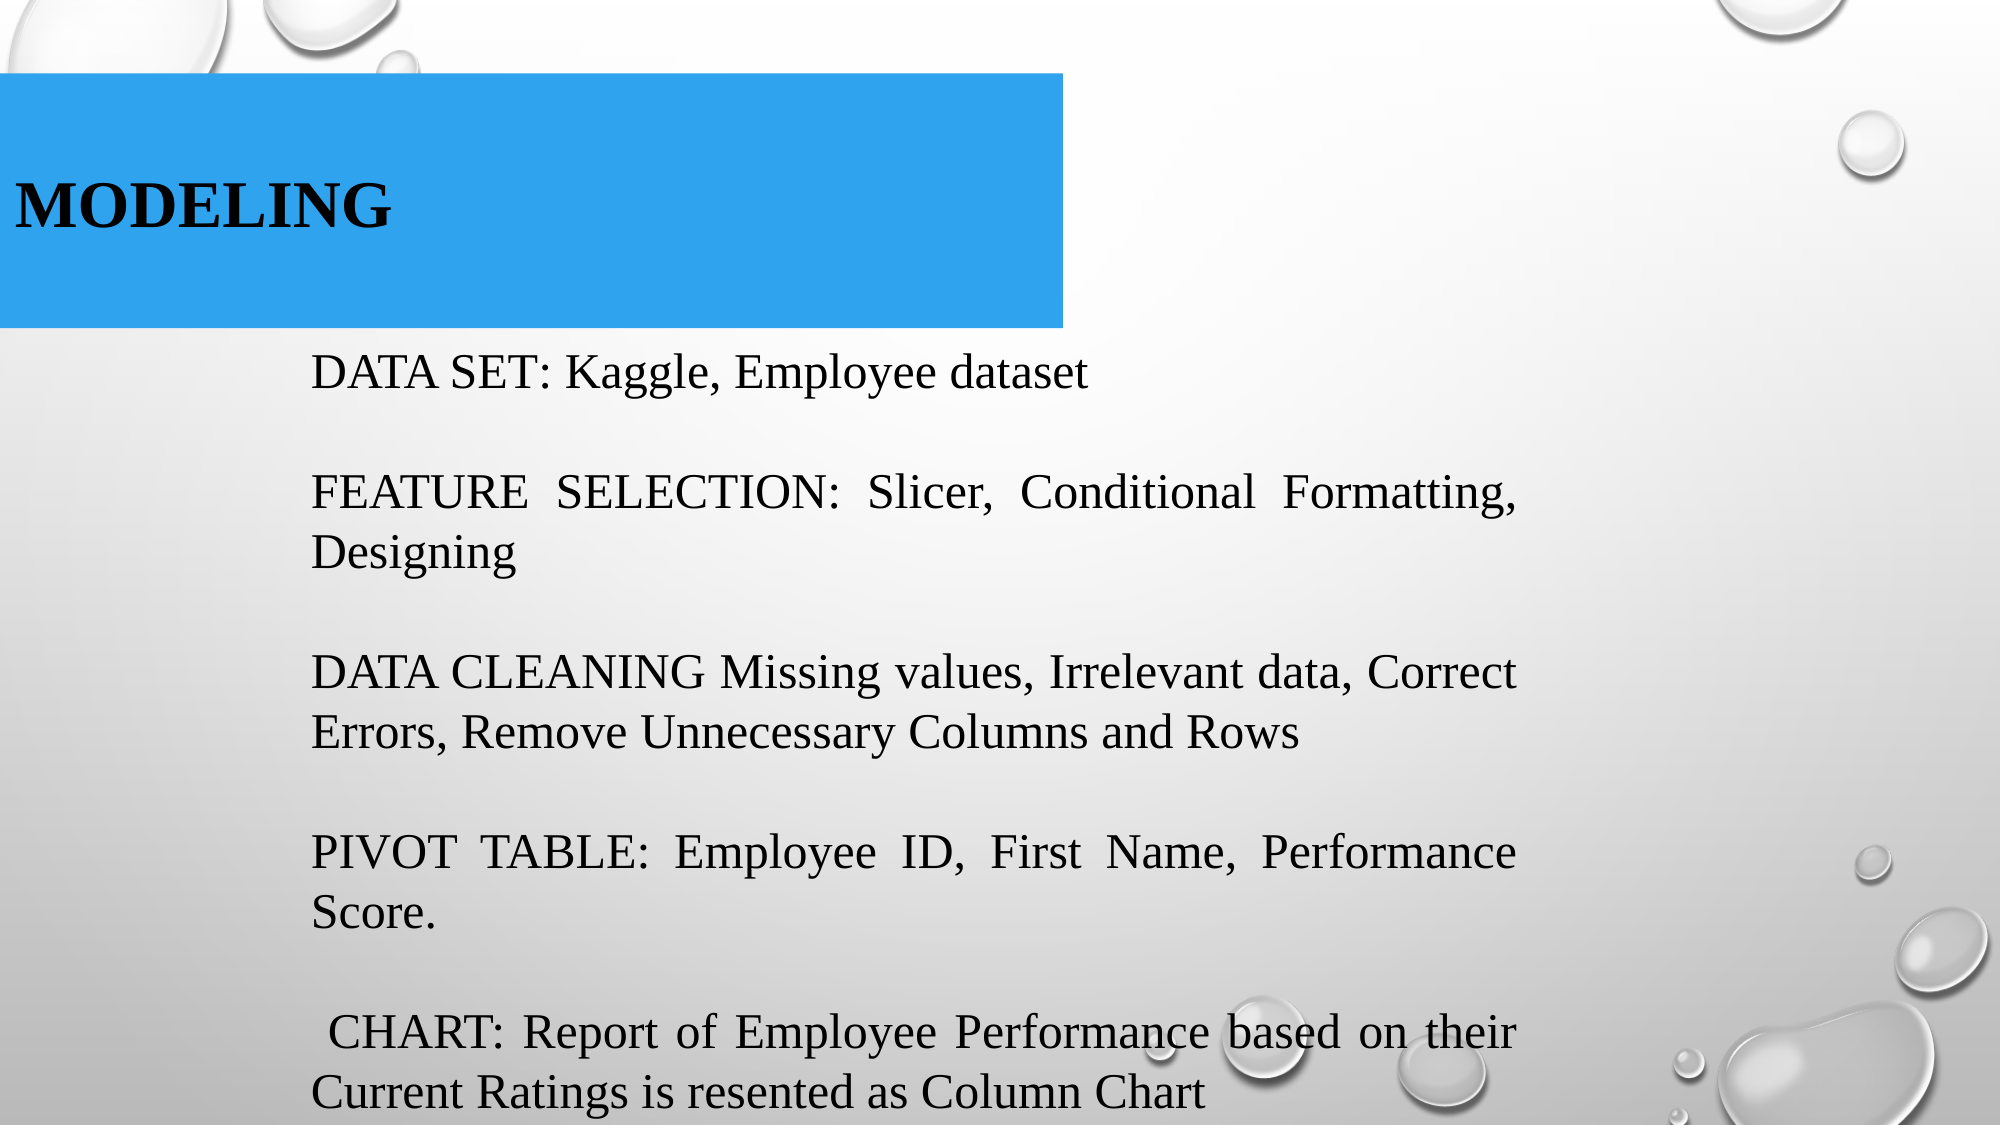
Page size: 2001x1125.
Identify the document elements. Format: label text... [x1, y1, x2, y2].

picture [0, 0, 2000, 1125]
text_box DATA SET: Kaggle, Employee dataset FEATURE SELECTION: Slicer, Conditional Formatting, Designing DATA CLEANING Missing values, Irrelevant data, Correct Errors, Remove Unnecessary Columns and Rows PIVOT TABLE: Employee ID, First Name, Performance Score. CHART: Report of Employee Performance based on their Current Ratings is resented as Column Chart [296, 330, 1533, 1125]
text_box MODELING [0, 73, 1063, 329]
